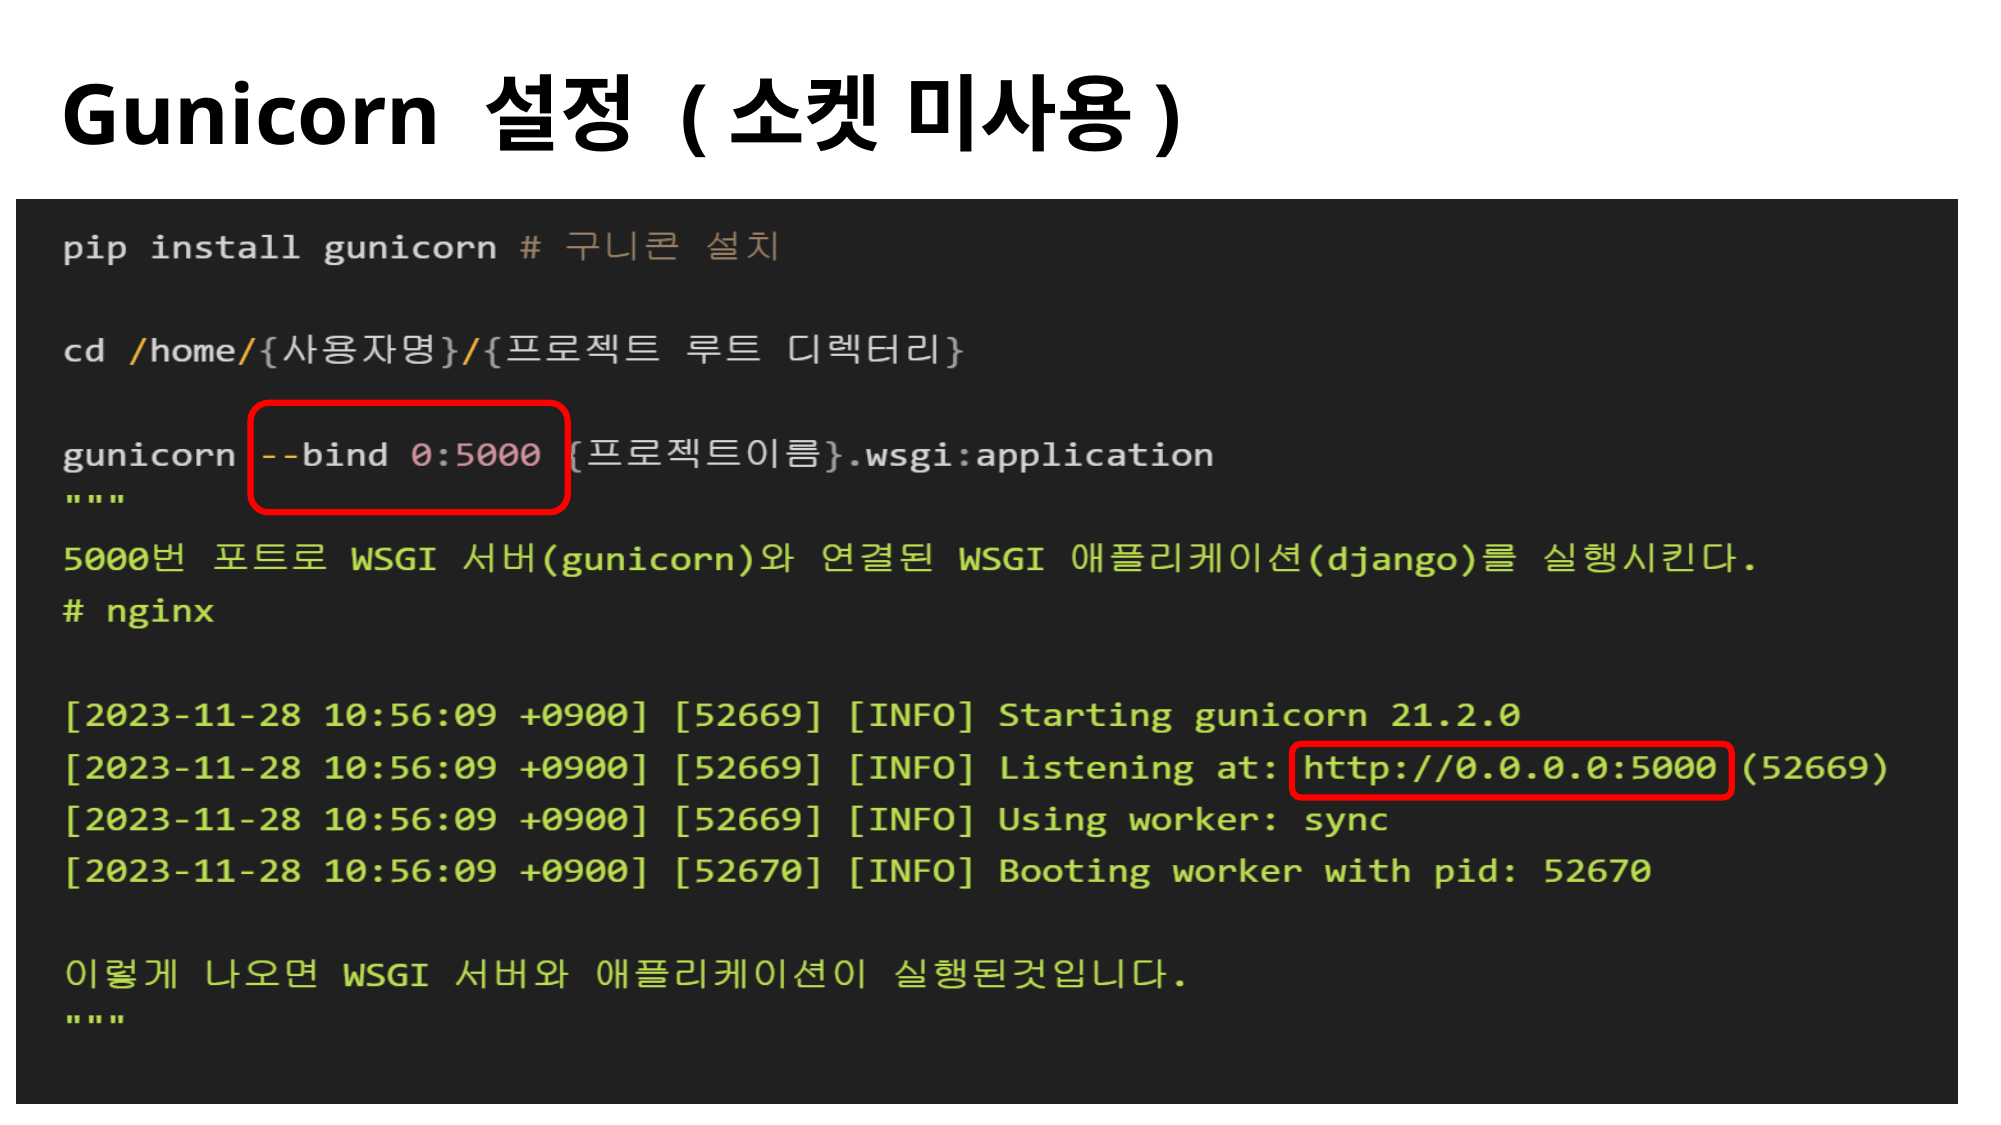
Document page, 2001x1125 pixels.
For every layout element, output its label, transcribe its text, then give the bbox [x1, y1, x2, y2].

picture [16, 198, 1959, 1104]
text_box Gunicorn 설정 (소켓 미사용) [45, 54, 1197, 169]
